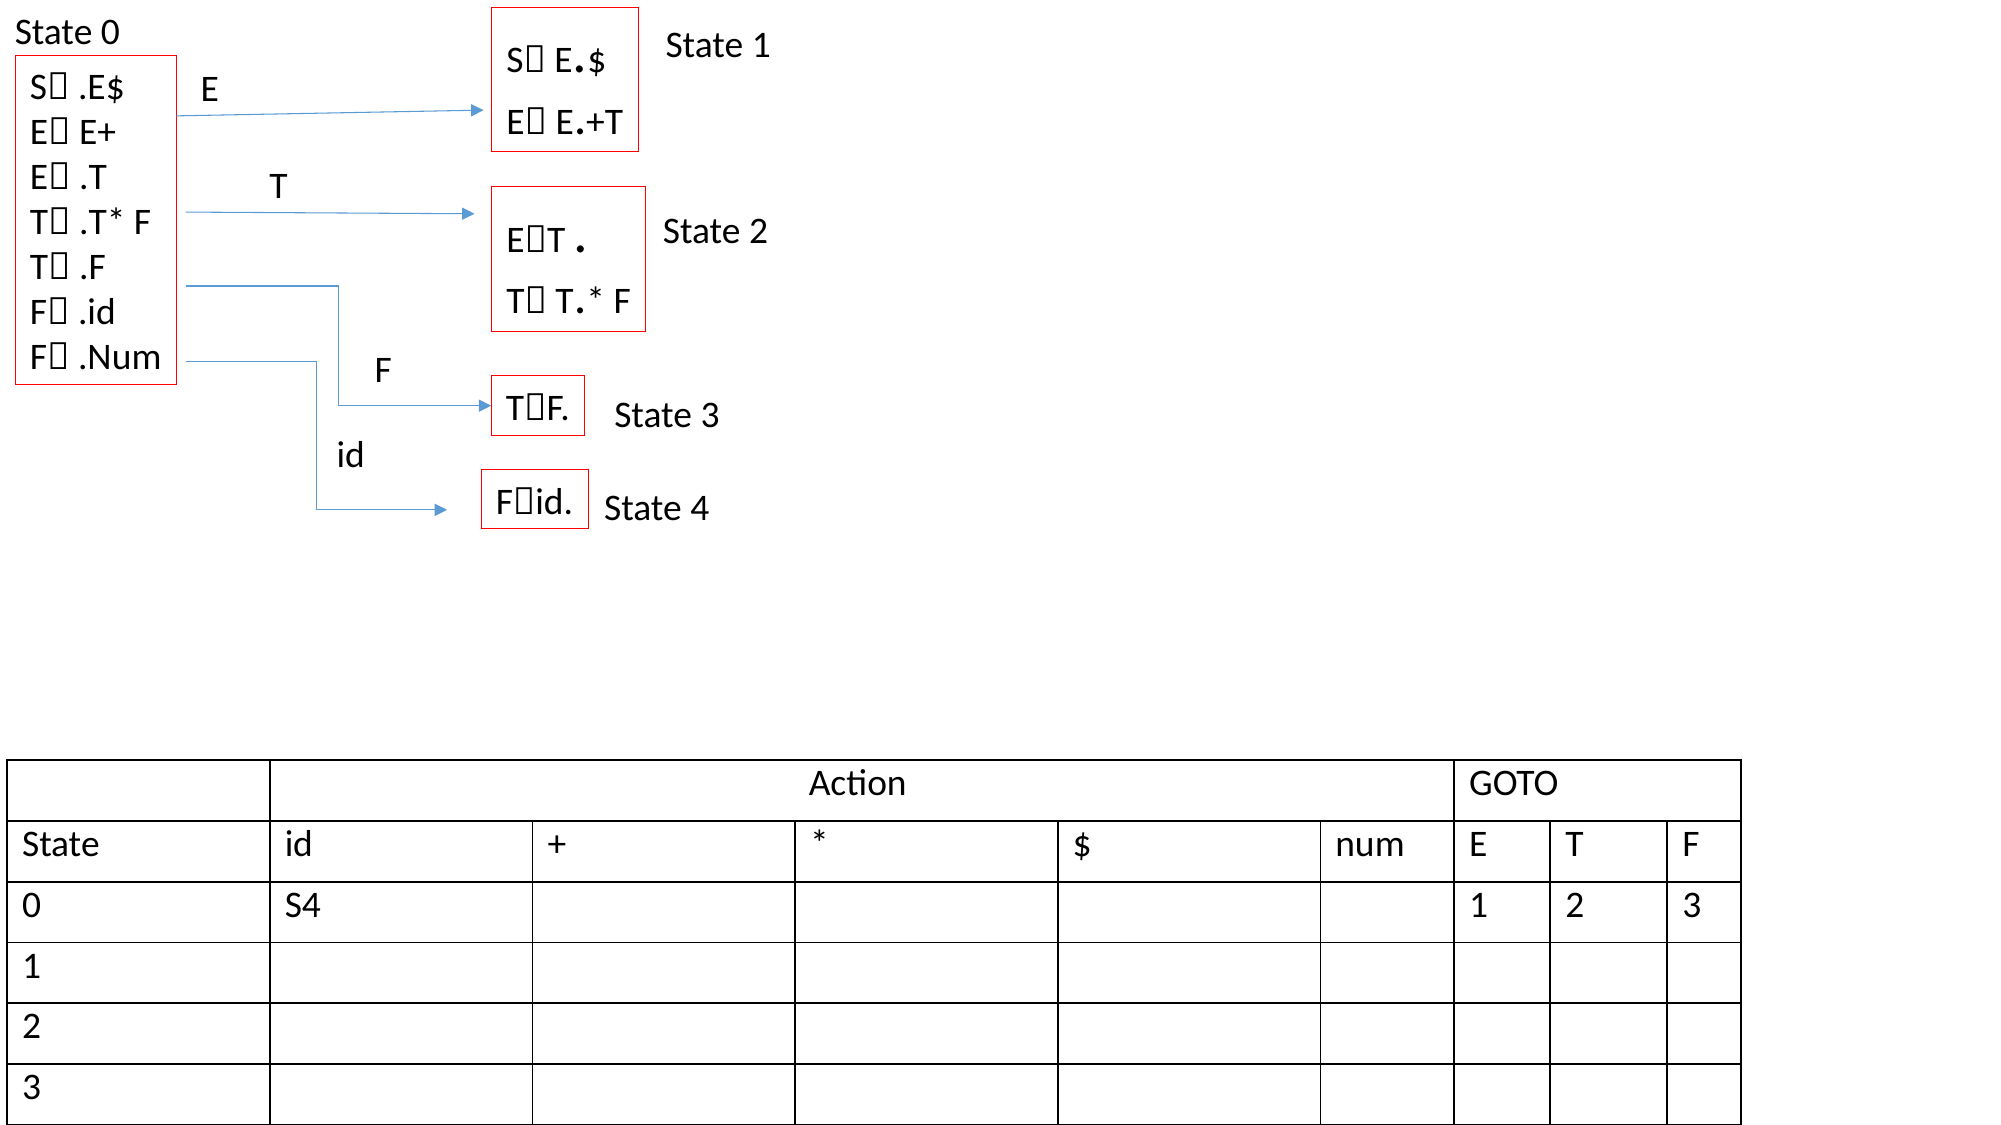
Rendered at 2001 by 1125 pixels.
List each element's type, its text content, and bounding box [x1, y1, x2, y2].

table_cell [796, 883, 1057, 942]
table_cell [1321, 883, 1453, 942]
table_header [8, 761, 269, 820]
text_box E [185, 56, 234, 110]
table_cell [796, 1065, 1057, 1124]
table_cell [1668, 1065, 1740, 1124]
text_box ET . T T.* F [491, 186, 646, 332]
text_box T [254, 153, 303, 212]
text_box Fid. [481, 469, 589, 529]
table_cell [1551, 943, 1666, 1002]
text_box State 2 [648, 199, 825, 259]
table_cell State [8, 822, 269, 881]
table_cell [1551, 1065, 1666, 1124]
text_box State 3 [599, 382, 777, 443]
table_cell T [1551, 822, 1666, 881]
text_box State 0 [0, 0, 177, 60]
text_box State 1 [650, 12, 828, 73]
text_box S E.$ E E.+T [491, 7, 639, 152]
table_cell 3 [1668, 883, 1740, 942]
text_box TF. [491, 375, 585, 436]
table_cell [1321, 943, 1453, 1002]
table_cell 1 [1455, 883, 1549, 942]
table_cell [1455, 1065, 1549, 1124]
table_cell 2 [1551, 883, 1666, 942]
text_box S .E$ E E+ E .T T .T* F T .F F .id F .Num [15, 60, 177, 385]
table_cell [271, 1004, 532, 1063]
table_cell E [1455, 822, 1549, 881]
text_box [176, 110, 484, 116]
table_cell [533, 1065, 794, 1124]
table_cell [1059, 883, 1320, 942]
table_cell id [271, 822, 532, 881]
table_cell S4 [271, 883, 532, 942]
table_cell [796, 1004, 1057, 1063]
table_cell * [796, 822, 1057, 881]
text_box State 4 [589, 476, 766, 536]
table_cell [271, 943, 532, 1002]
table_cell [1059, 1065, 1320, 1124]
table_cell [1059, 1004, 1320, 1063]
table_cell num [1321, 822, 1453, 881]
table_header Action [271, 761, 1453, 820]
table_cell [533, 883, 794, 942]
table_cell [1455, 1004, 1549, 1063]
table_cell [533, 1004, 794, 1063]
table_cell [1059, 943, 1320, 1002]
table_cell [1668, 943, 1740, 1002]
table_cell 2 [8, 1004, 269, 1063]
table_cell 0 [8, 883, 269, 942]
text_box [185, 285, 484, 407]
table_cell + [533, 822, 794, 881]
table_cell $ [1059, 822, 1320, 881]
table_cell [271, 1065, 532, 1124]
table_cell [1321, 1065, 1453, 1124]
table_cell 1 [8, 943, 269, 1002]
table_cell [1551, 1004, 1666, 1063]
table_cell [1321, 1004, 1453, 1063]
table_cell [1455, 943, 1549, 1002]
table_cell 3 [8, 1065, 269, 1124]
table_header GOTO [1455, 761, 1740, 820]
table_cell F [1668, 822, 1740, 881]
table_cell [1668, 1004, 1740, 1063]
table_cell [796, 943, 1057, 1002]
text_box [185, 361, 448, 510]
table_cell [533, 943, 794, 1002]
